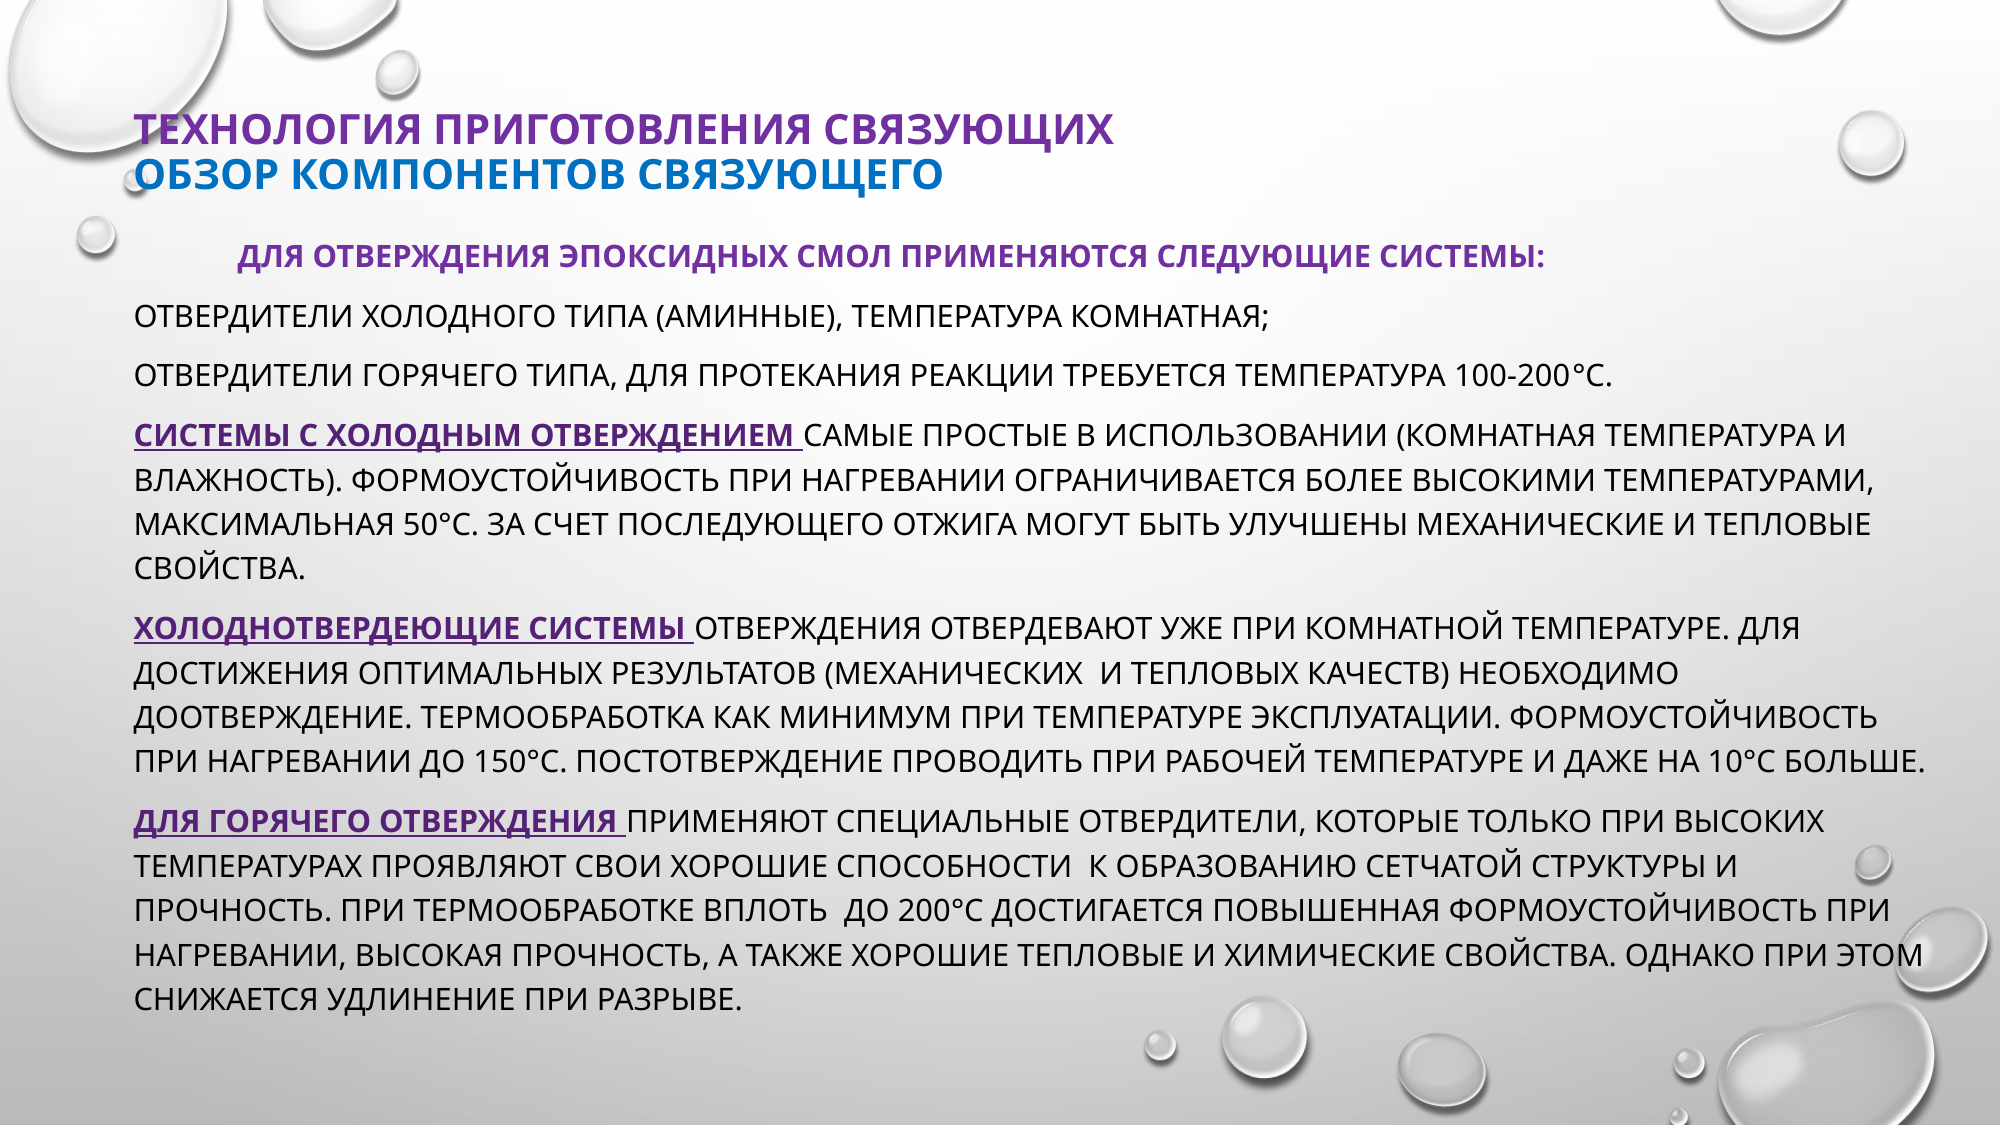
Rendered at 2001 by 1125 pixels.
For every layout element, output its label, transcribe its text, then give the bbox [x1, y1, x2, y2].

title Технология приготовления связующих Обзор компонентов связующего [118, 101, 1850, 173]
list Для отверждения эпоксидных смол применяются следующие системы: Отвердители холодного типа (аминные), температура комнатная; Отвердители горячего типа, для протекания реакции требуется температура 100-200°С. Системы с холодным отверждением самые простые в использовании (комнатная температура и влажность). Формоустойчивость при нагревании ограничивается более высокими температурами, максимальная 50°С. За счет последующего отжига могут быть улучшены механические и тепловые свойства. Холоднотвердеющие системы отверждения отвердевают уже при комнатной температуре. Для достижения оптимальных результатов (механических и тепловых качеств) необходимо доотверждение. Термообработка как минимум при температуре эксплуатации. Формоустойчивость при нагревании до 150°С. Постотверждение проводить при рабочей температуре и даже на 10°С больше. Для горячего отверждения применяют специальные отвердители, которые только при высоких температурах проявляют свои хорошие способности к образованию сетчатой структуры и прочность. При термообработке вплоть до 200°С достигается повышенная формоустойчивость при нагревании, высокая прочность, а также хорошие тепловые и химические свойства. Однако при этом снижается удлинение при разрыве. [118, 221, 1952, 1069]
picture [0, 0, 2000, 1125]
